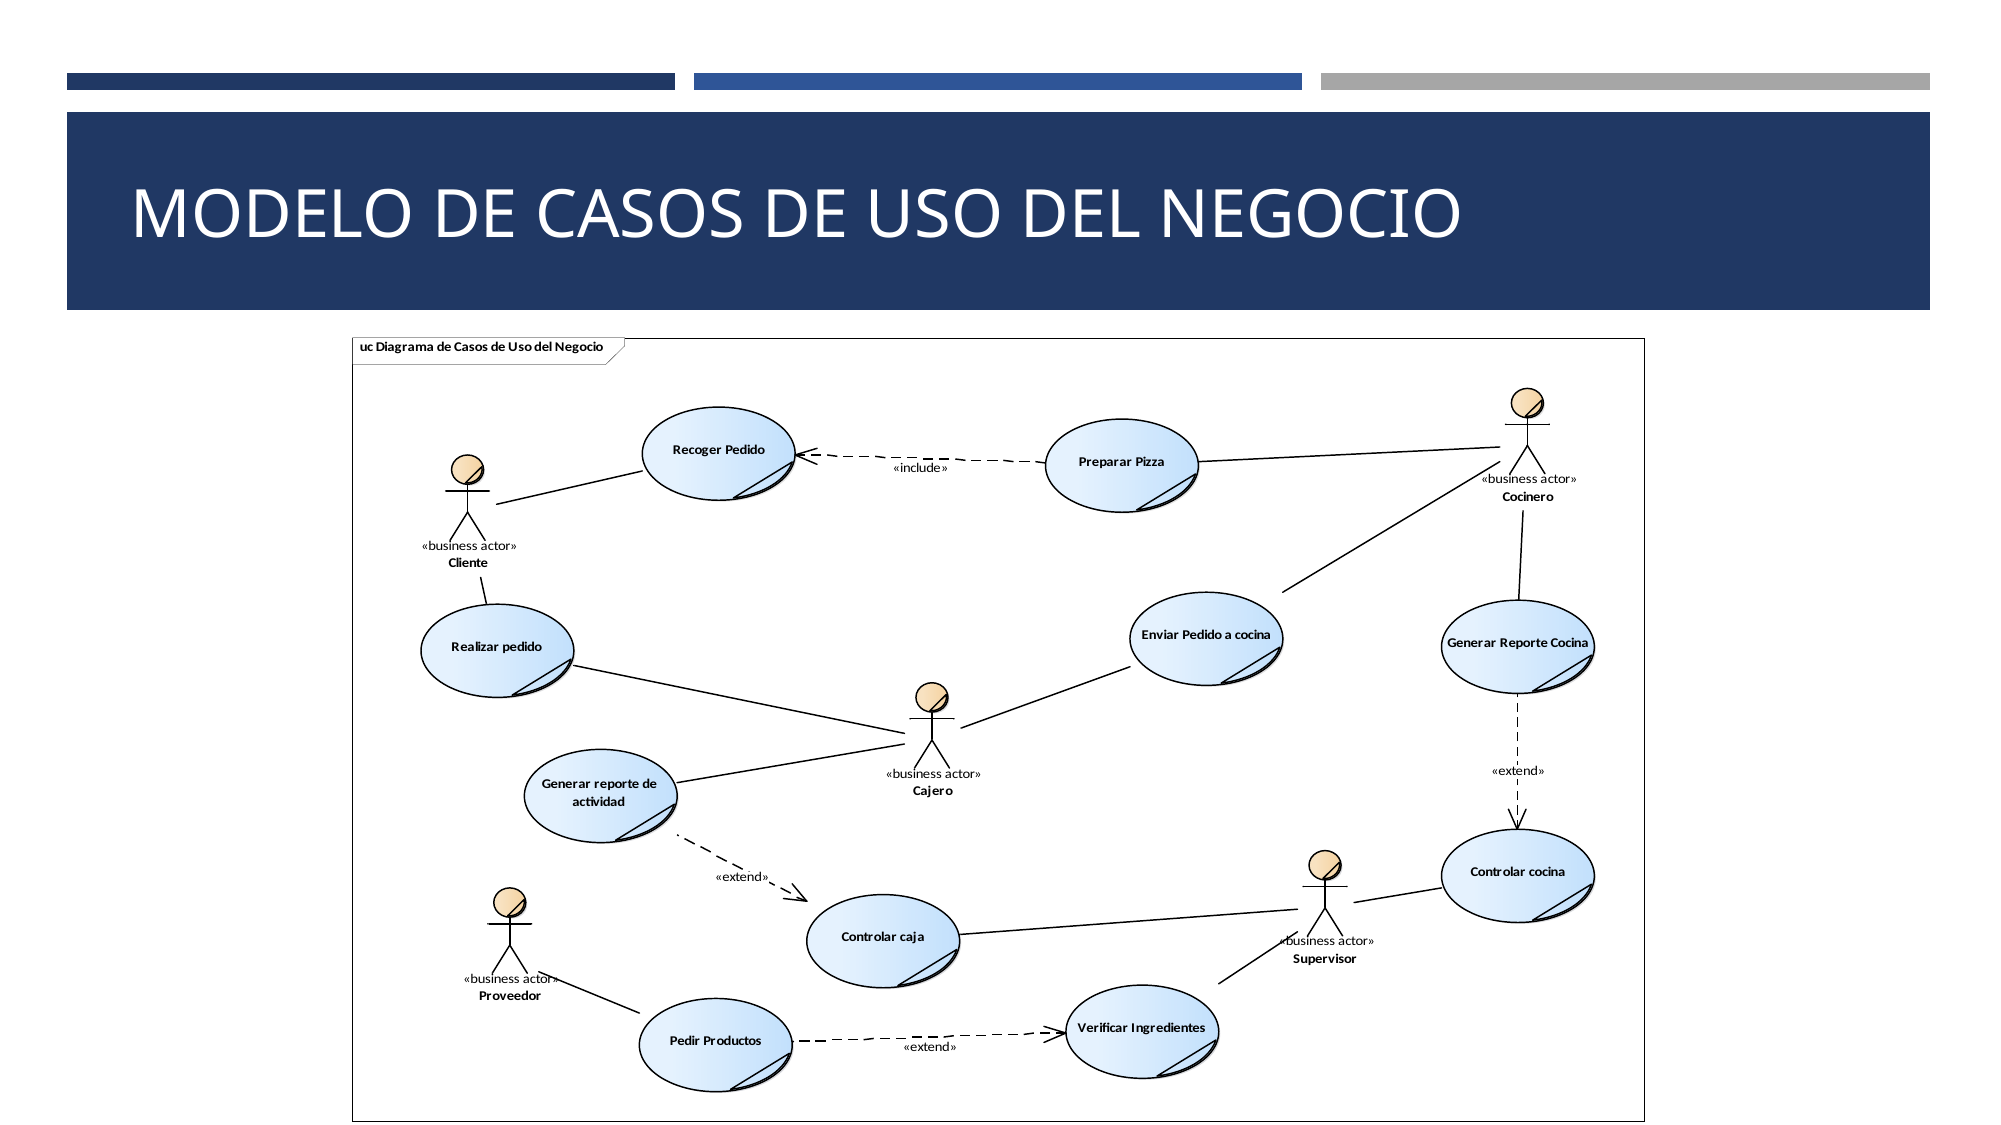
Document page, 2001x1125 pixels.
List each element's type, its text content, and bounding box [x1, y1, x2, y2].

text_box [694, 73, 1302, 90]
text_box MODELO DE CASOS DE USO DEL NEGOCIO [116, 163, 1598, 258]
text_box [67, 112, 1930, 310]
text_box [1321, 73, 1930, 90]
text_box [67, 73, 675, 90]
picture [348, 333, 1649, 1125]
